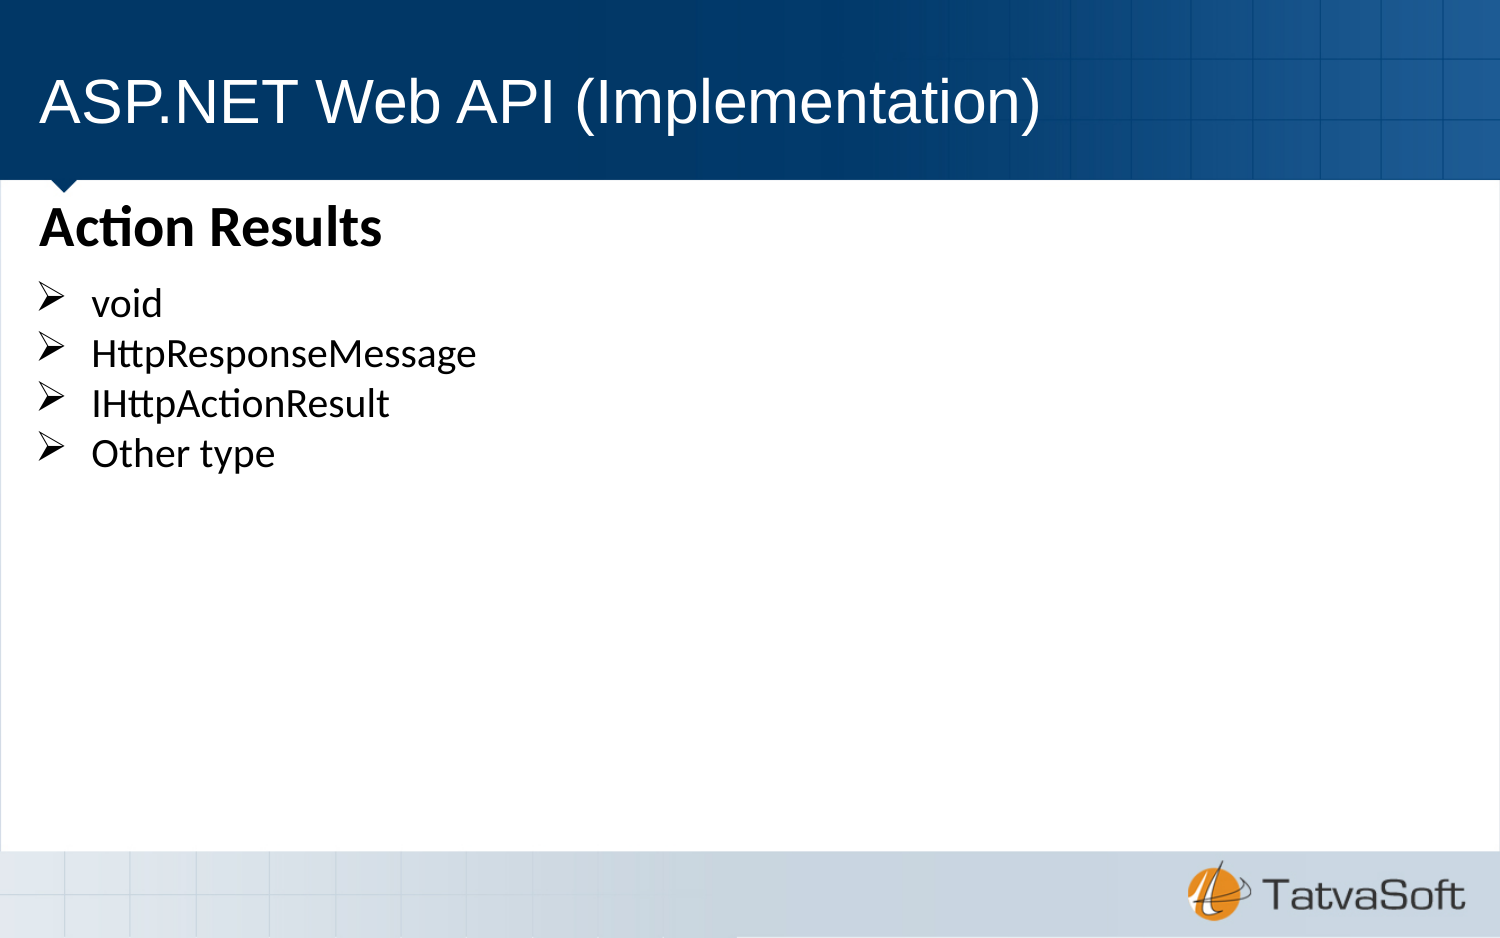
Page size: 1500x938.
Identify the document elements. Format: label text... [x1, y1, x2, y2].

text_box Action Results [24, 181, 1475, 266]
picture [0, 0, 1500, 938]
text_box void HttpResponseMessage IHttpActionResult Other type [20, 268, 1483, 484]
title ASP.NET Web API (Implementation) [24, 20, 1376, 178]
